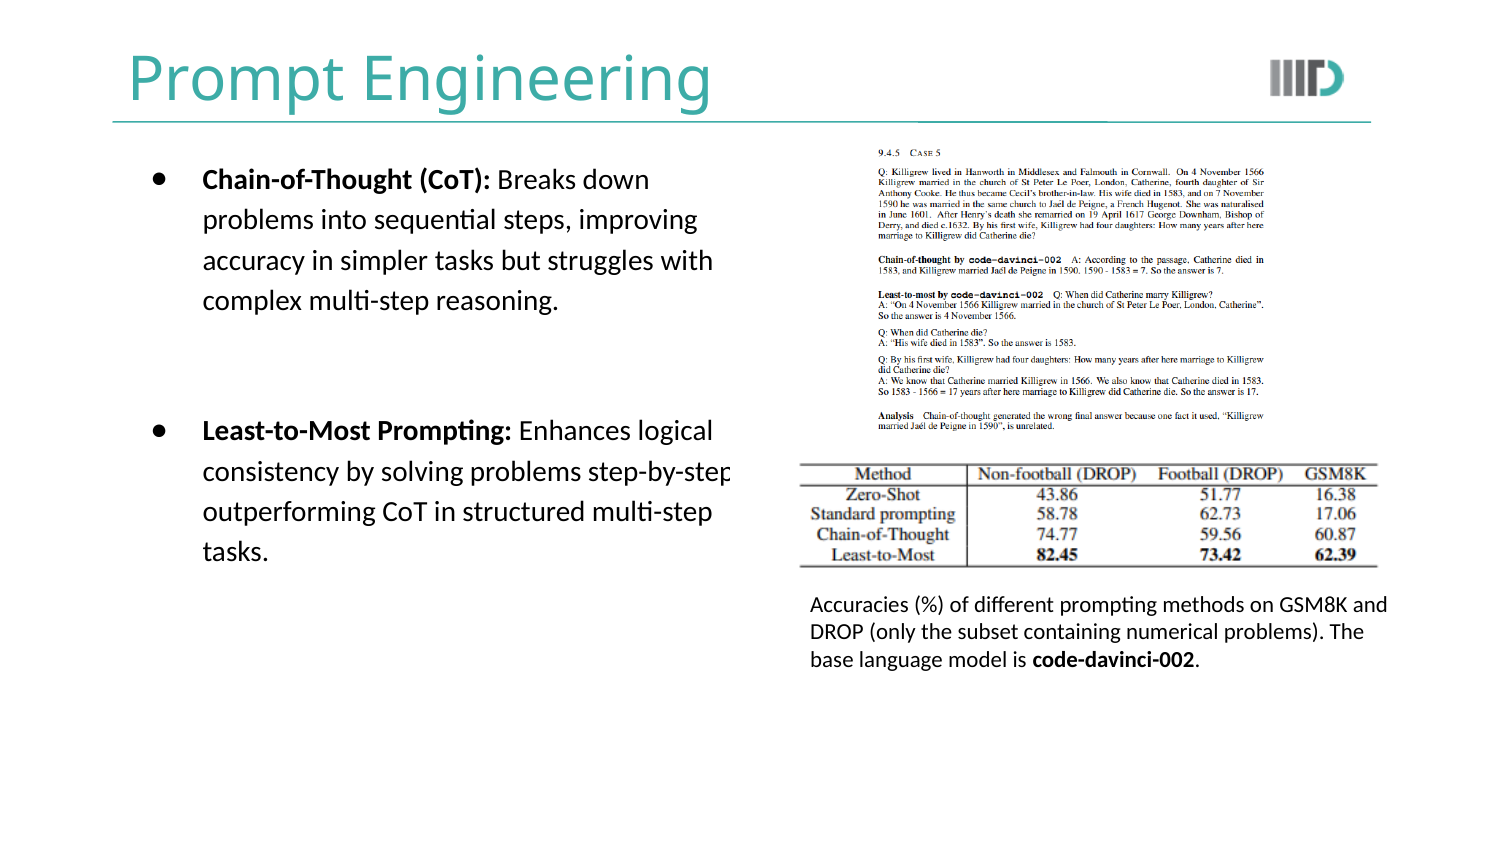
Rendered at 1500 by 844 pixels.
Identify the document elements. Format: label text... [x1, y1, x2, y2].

list Chain-of-Thought (CoT): Breaks down problems into sequential steps, improving accuracy in simpler tasks but struggles with complex multi-step reasoning. Least-to-Most Prompting: Enhances logical consistency by solving problems step-by-step, outperforming CoT in structured multi-step tasks. [112, 147, 763, 761]
title Prompt Engineering [112, 39, 1236, 122]
picture [854, 146, 1291, 433]
picture [730, 450, 1437, 580]
text_box Accuracies (%) of different prompting methods on GSM8K and DROP (only the subset containing numerical problems). The base language model is code-davinci-002. [795, 588, 1422, 713]
picture [1256, 50, 1355, 106]
